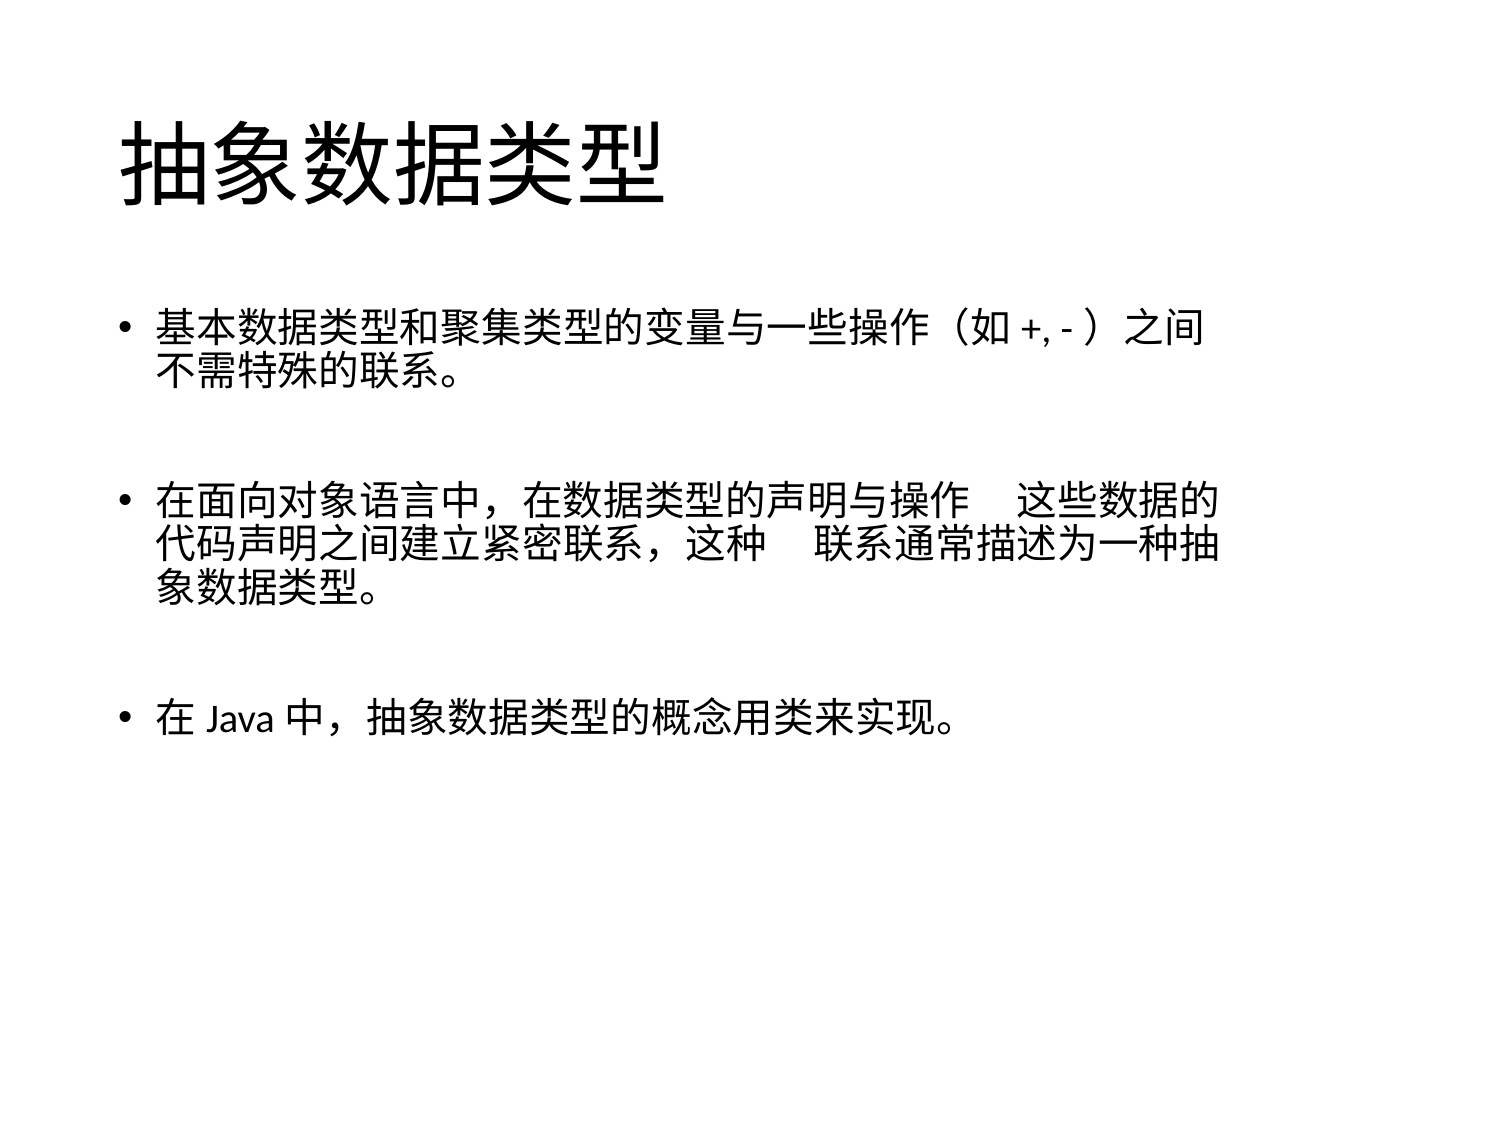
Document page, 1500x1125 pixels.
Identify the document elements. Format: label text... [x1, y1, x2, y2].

title 抽象数据类型 [103, 59, 1397, 278]
list 基本数据类型和聚集类型的变量与一些操作（如+, -）之间不需特殊的联系。 在面向对象语言中，在数据类型的声明与操作 这些数据的代码声明之间建立紧密联系，这种 联系通常描述为一种抽象数据类型。 在Java中，抽象数据类型的概念用类来实现。 [103, 299, 1247, 908]
